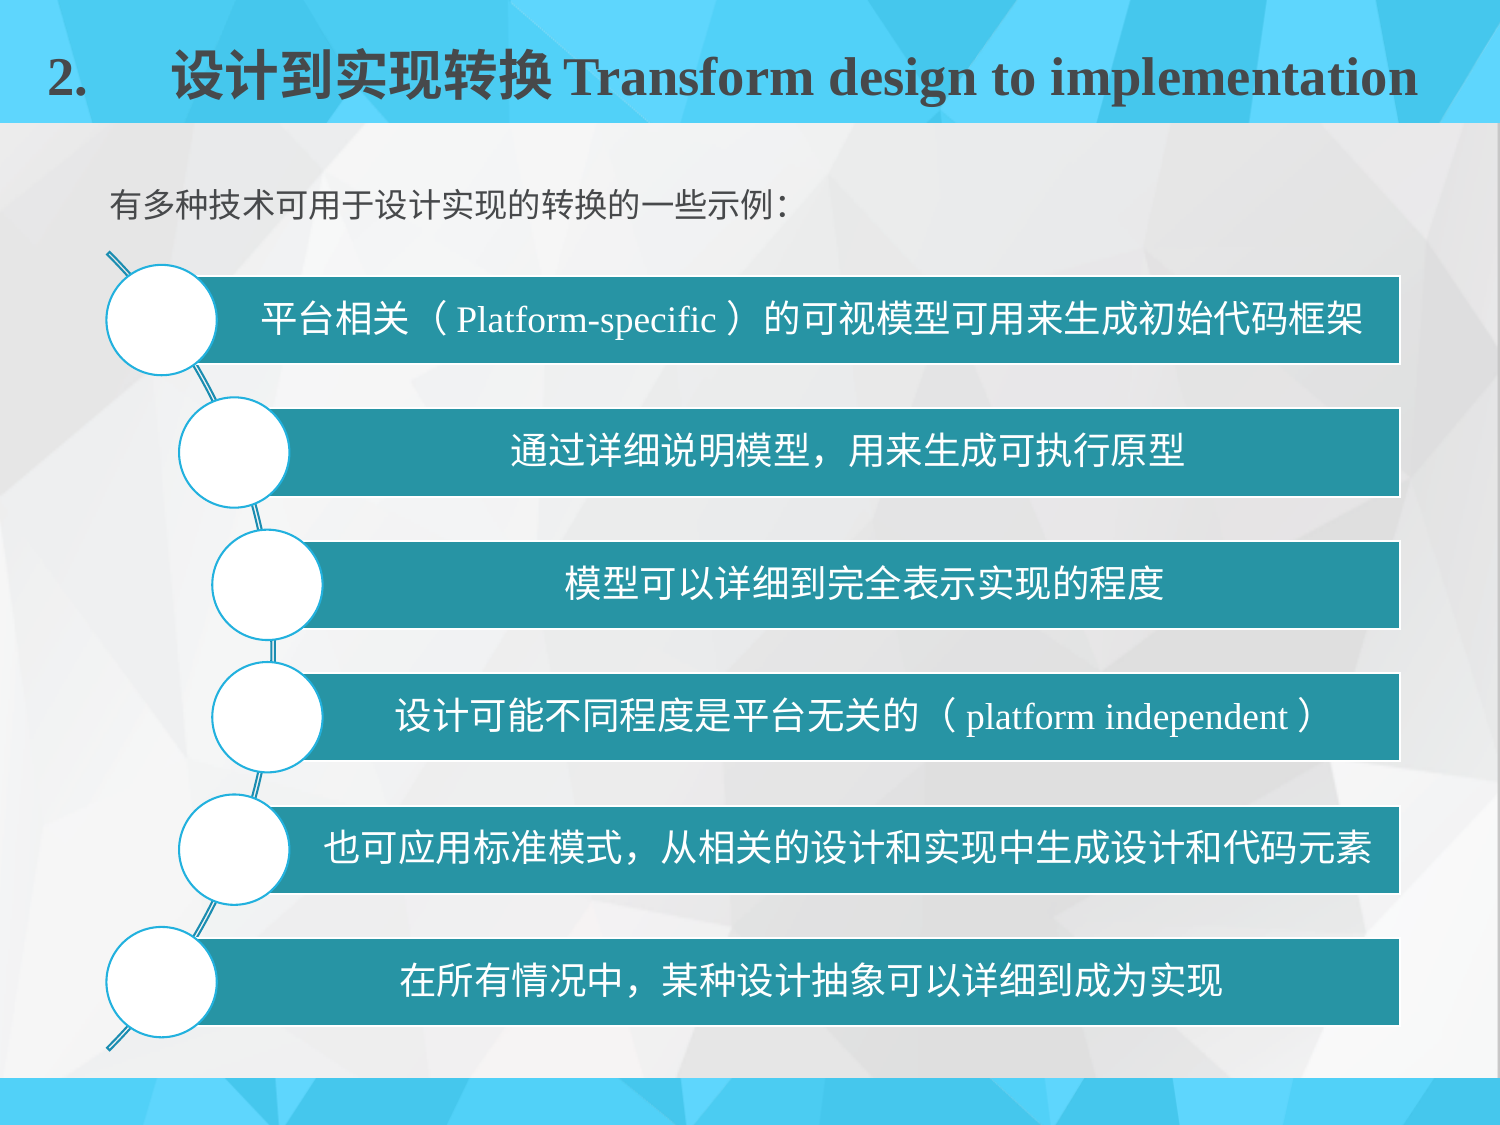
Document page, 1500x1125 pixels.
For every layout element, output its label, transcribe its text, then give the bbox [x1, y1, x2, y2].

picture [0, 0, 1500, 1125]
title 2. 设计到实现转换Transform design to implementation [32, 21, 1500, 135]
list 有多种技术可用于设计实现的转换的一些示例： [94, 172, 1500, 232]
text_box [94, 231, 1412, 1071]
